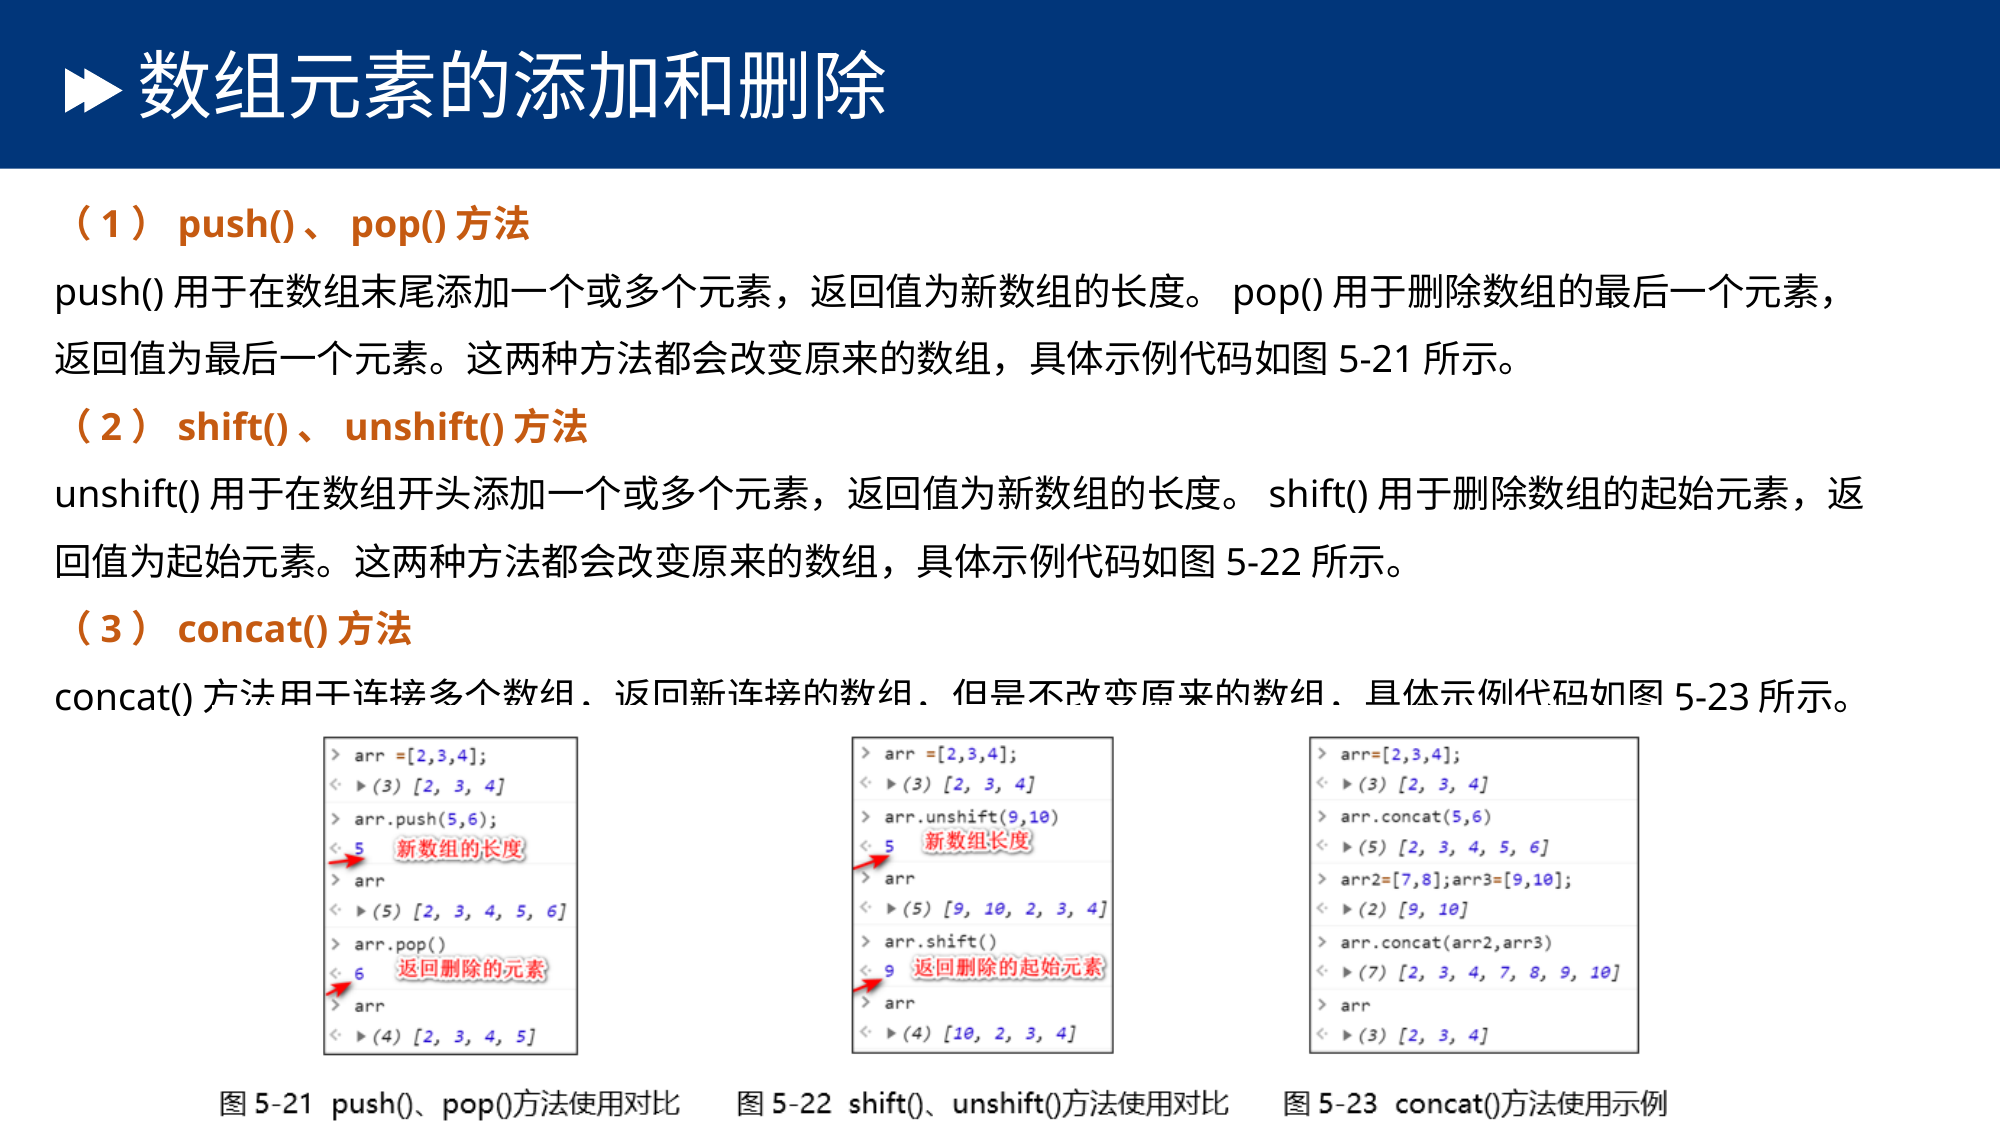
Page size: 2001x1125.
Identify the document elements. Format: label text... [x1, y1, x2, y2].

text_box （1）push()、pop()方法 push()用于在数组末尾添加一个或多个元素，返回值为新数组的长度。pop()用于删除数组的最后一个元素，返回值为最后一个元素。这两种方法都会改变原来的数组，具体示例代码如图5-21所示。 （2）shift()、unshift()方法 unshift()用于在数组开头添加一个或多个元素，返回值为新数组的长度。shift()用于删除数组的起始元素，返回值为起始元素。这两种方法都会改变原来的数组，具体示例代码如图5-22所示。 （3）concat()方法 concat()方法用于连接多个数组，返回新连接的数组，但是不改变原来的数组，具体示例代码如图5-23所示。 [39, 170, 1907, 726]
title 数组元素的添加和删除 [122, 40, 1336, 138]
picture [212, 705, 1680, 1125]
